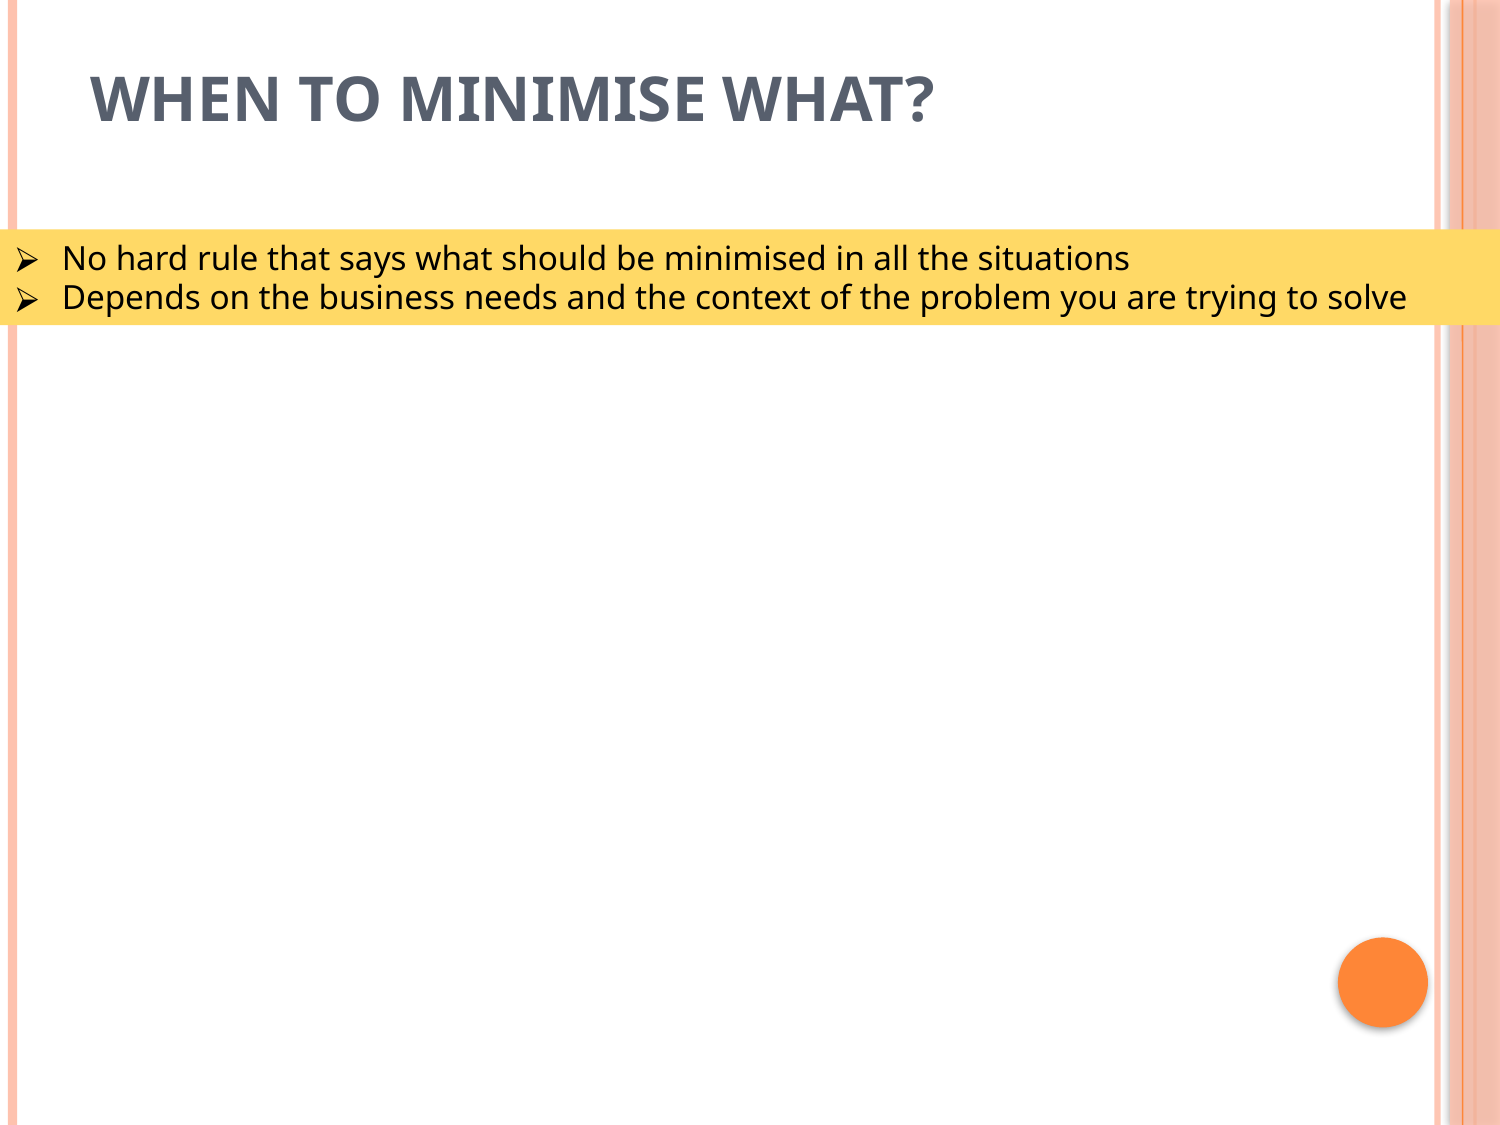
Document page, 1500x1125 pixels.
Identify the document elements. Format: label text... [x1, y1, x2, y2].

title When to minimise what? [75, 45, 1300, 229]
text_box No hard rule that says what should be minimised in all the situations Depends on the business needs and the context of the problem you are trying to solve [0, 229, 1500, 326]
